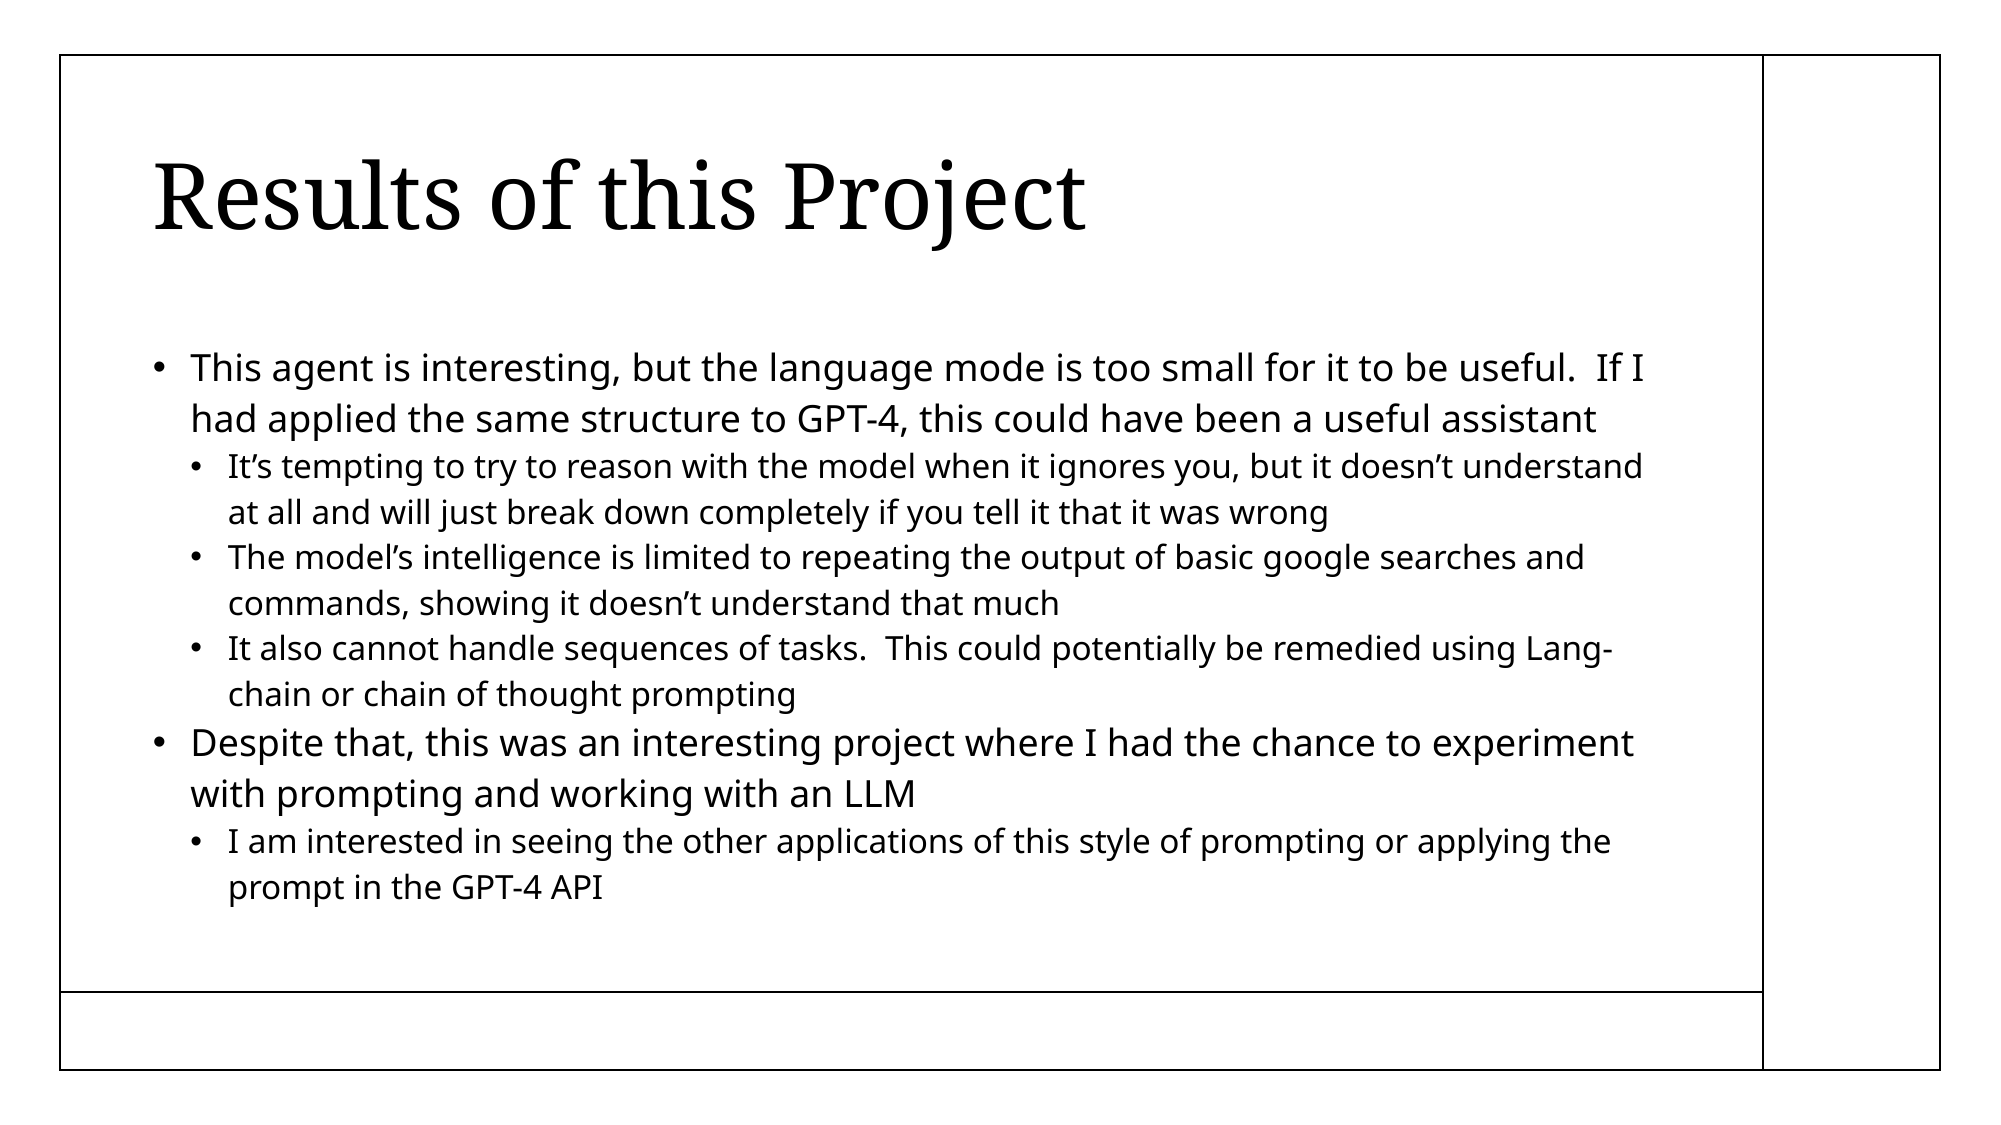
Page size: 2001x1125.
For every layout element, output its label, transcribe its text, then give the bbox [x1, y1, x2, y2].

list This agent is interesting, but the language mode is too small for it to be useful. If I had applied the same structure to GPT-4, this could have been a useful assistant It’s tempting to try to reason with the model when it ignores you, but it doesn’t understand at all and will just break down completely if you tell it that it was wrong The model’s intelligence is limited to repeating the output of basic google searches and commands, showing it doesn’t understand that much It also cannot handle sequences of tasks. This could potentially be remedied using Lang-chain or chain of thought prompting Despite that, this was an interesting project where I had the chance to experiment with prompting and working with an LLM I am interested in seeing the other applications of this style of prompting or applying the prompt in the GPT-4 API [138, 330, 1695, 945]
title Results of this Project [138, 90, 1695, 309]
